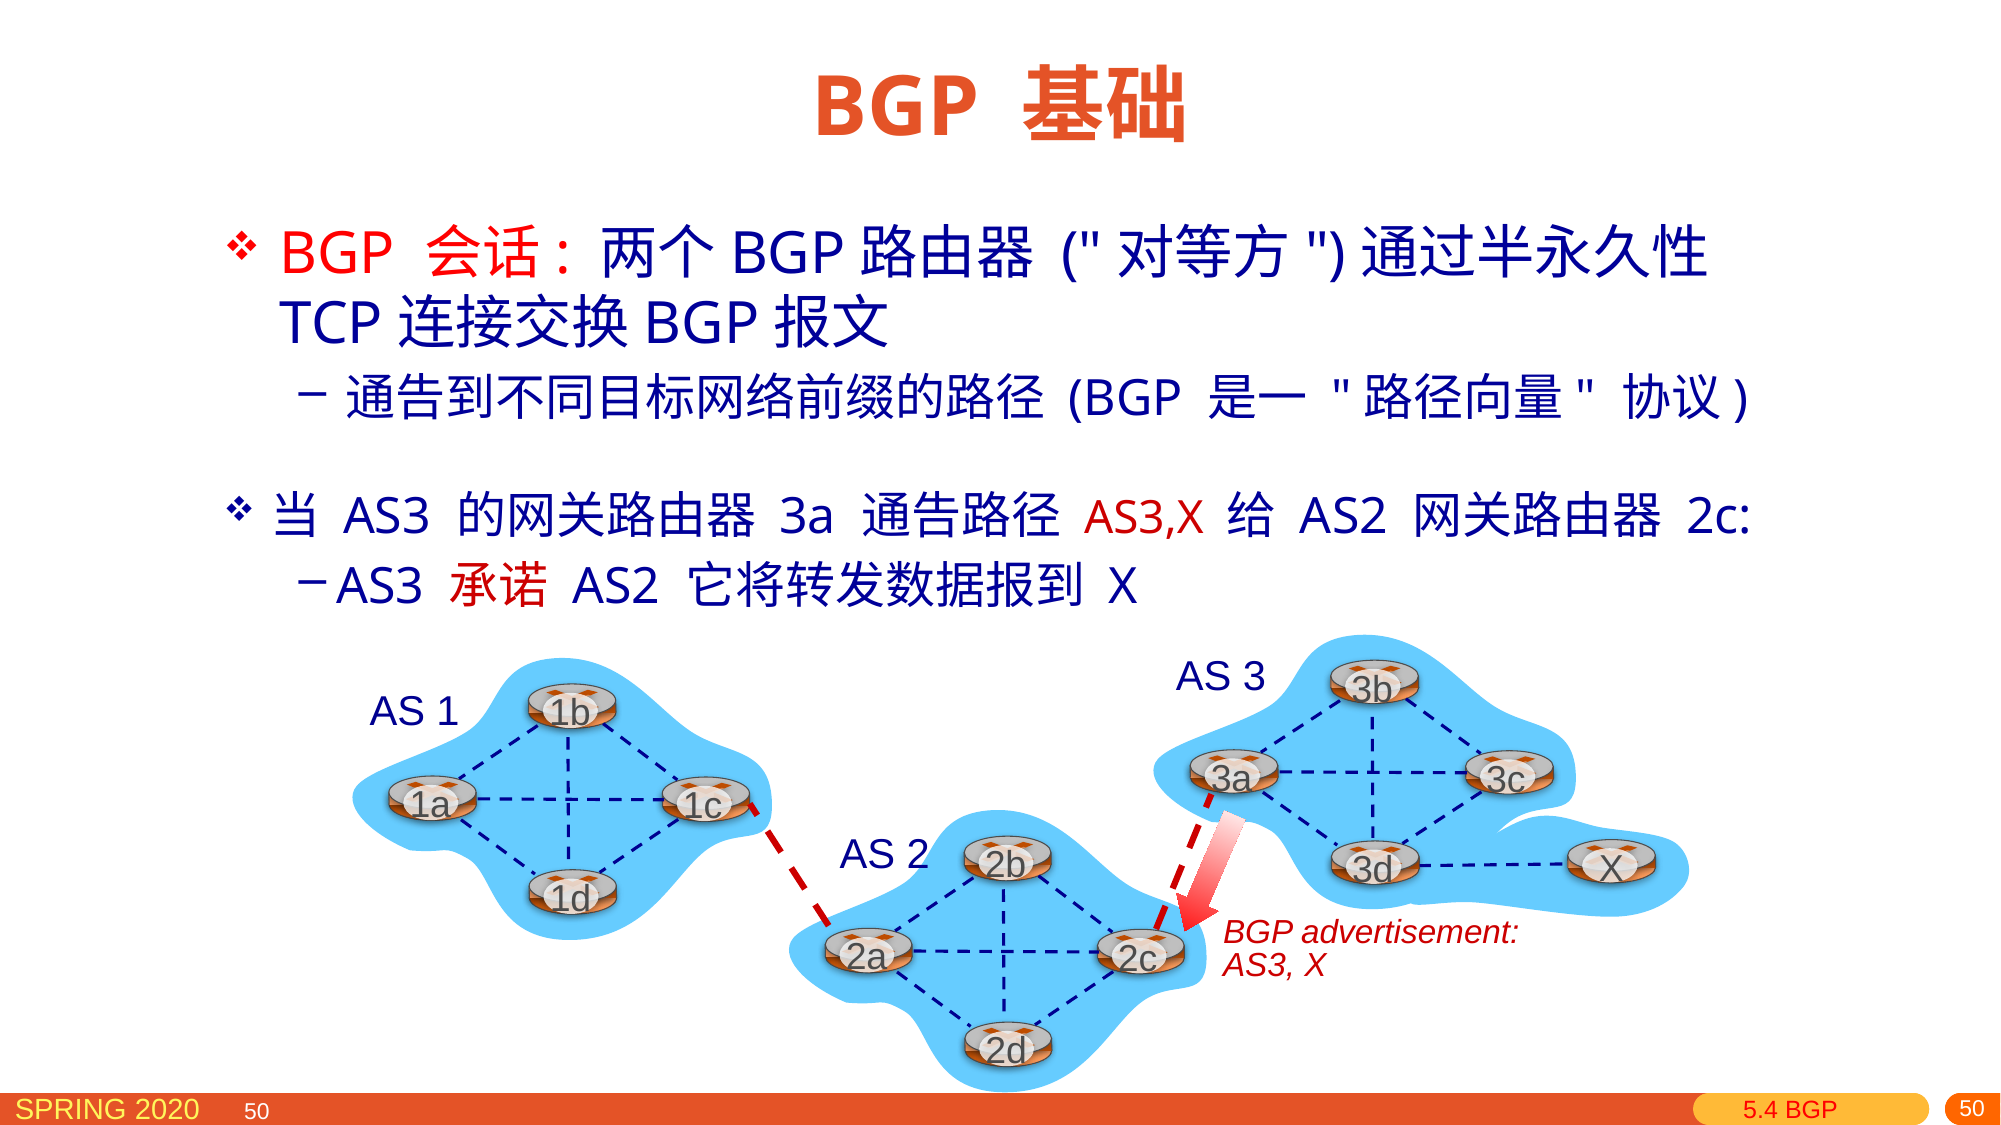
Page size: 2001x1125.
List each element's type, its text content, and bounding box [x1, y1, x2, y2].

list 当 AS3 的网关路由器 3a 通告路径 AS3,X 给 AS2 网关路由器 2c: AS3 承诺 AS2 它将转发数据报到 X [208, 476, 1920, 1125]
text_box [1153, 743, 1184, 792]
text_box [1189, 656, 1554, 808]
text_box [1186, 809, 1613, 994]
text_box [1309, 634, 1430, 655]
text_box AS 3 [1161, 641, 1282, 707]
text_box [1617, 815, 1690, 917]
text_box 5.4 BGP [1728, 1086, 1886, 1125]
text_box [1558, 735, 1576, 807]
list BGP 会话: 两个BGP路由器 ("对等方")通过半永久性TCP连接交换BGP报文 通告到不同目标网络前缀的路径 (BGP 是一 "路径向量" 协议) [208, 207, 1827, 476]
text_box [749, 803, 829, 927]
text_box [352, 657, 773, 941]
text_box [788, 809, 1207, 1093]
title BGP 基础 [86, 42, 1914, 161]
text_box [1155, 793, 1212, 930]
